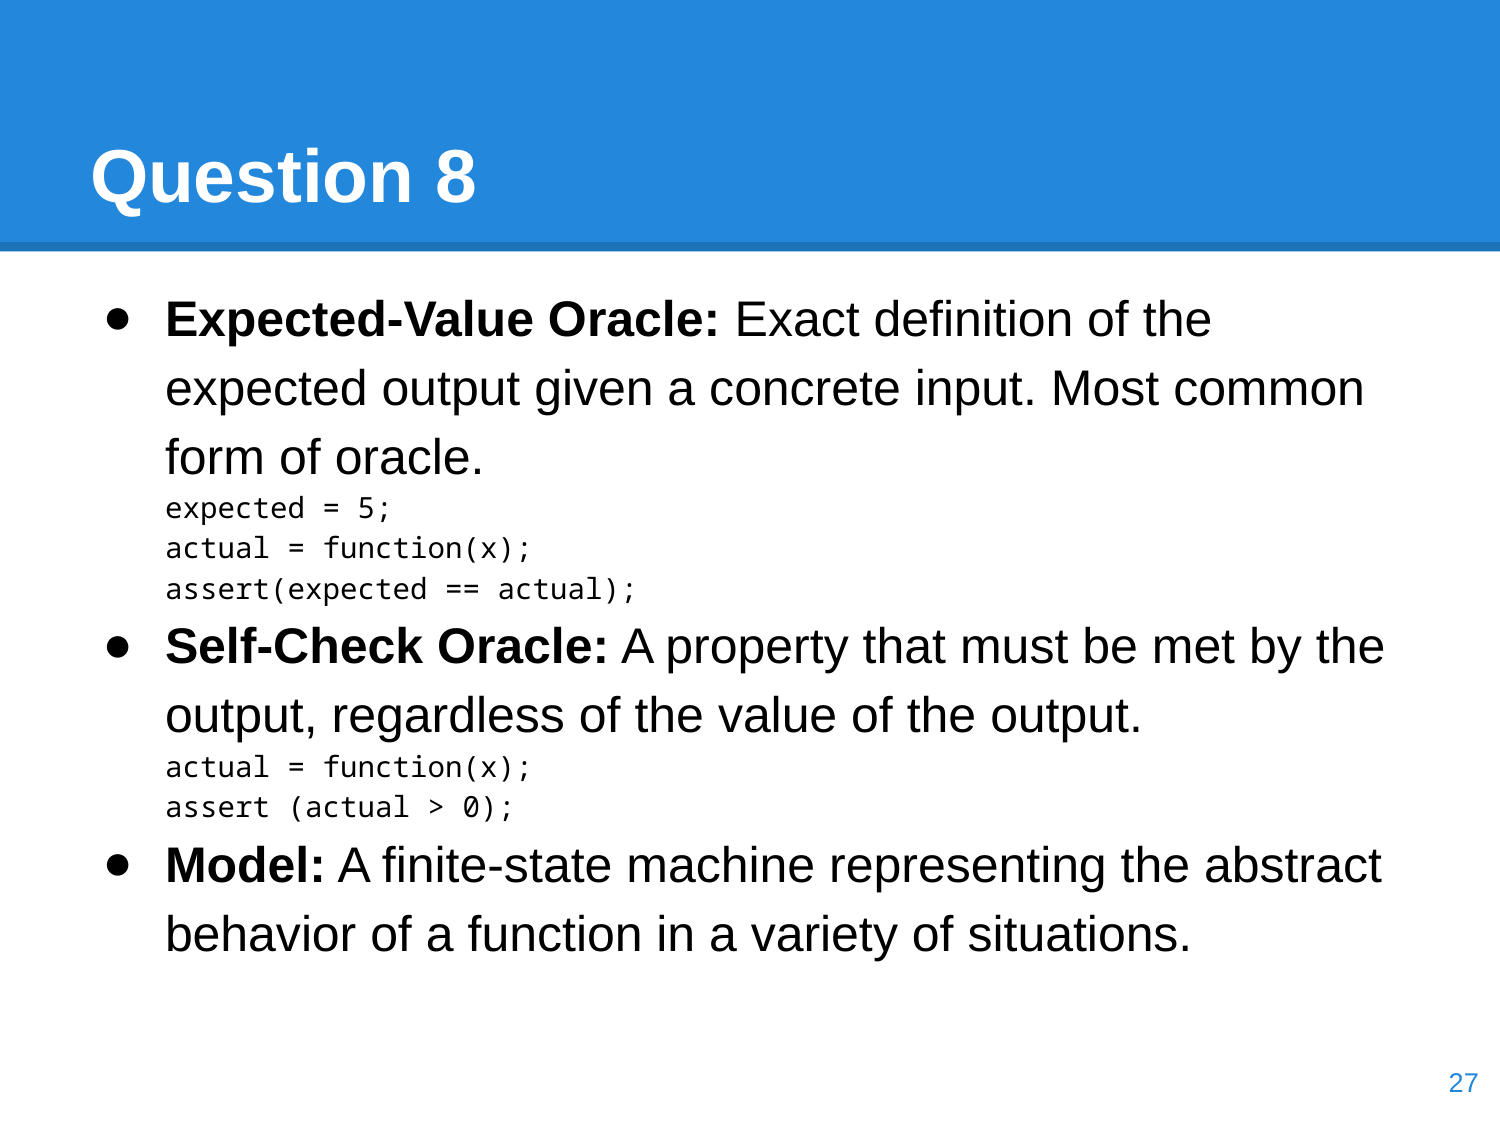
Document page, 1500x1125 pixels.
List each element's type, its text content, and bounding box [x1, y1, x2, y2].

slide_number ‹#› [1403, 1038, 1494, 1125]
list Expected-Value Oracle: Exact definition of the expected output given a concrete input. Most common form of oracle. expected = 5; actual = function(x); assert(expected == actual); Self-Check Oracle: A property that must be met by the output, regardless of the value of the output. actual = function(x); assert (actual > 0); Model: A finite-state machine representing the abstract behavior of a function in a variety of situations. [75, 262, 1425, 1078]
title Question 8 [75, 45, 1425, 233]
